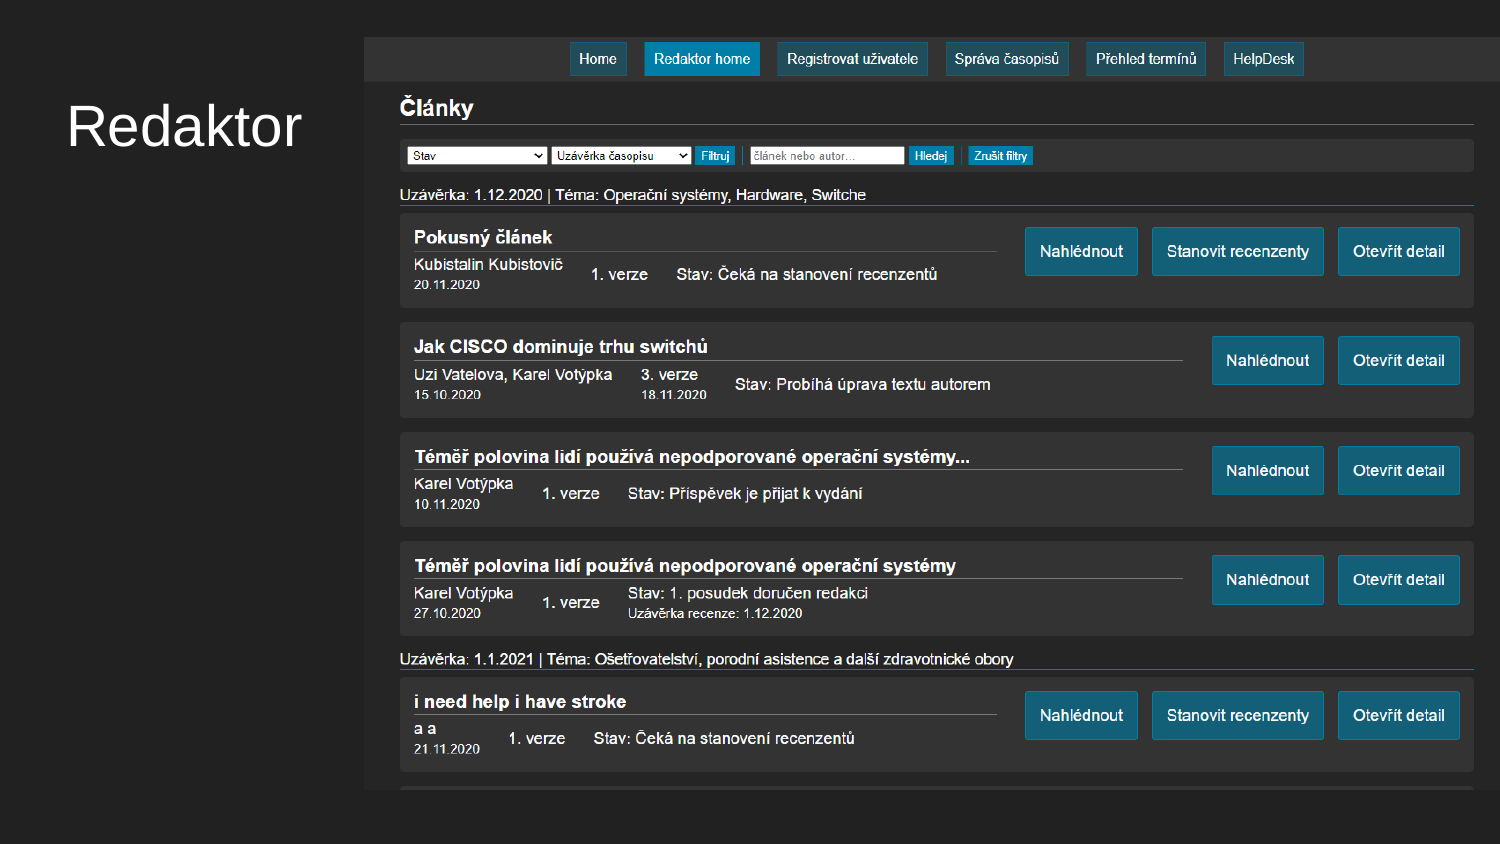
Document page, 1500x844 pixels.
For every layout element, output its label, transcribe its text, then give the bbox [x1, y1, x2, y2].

title Redaktor [51, 72, 358, 167]
picture [363, 36, 1500, 791]
